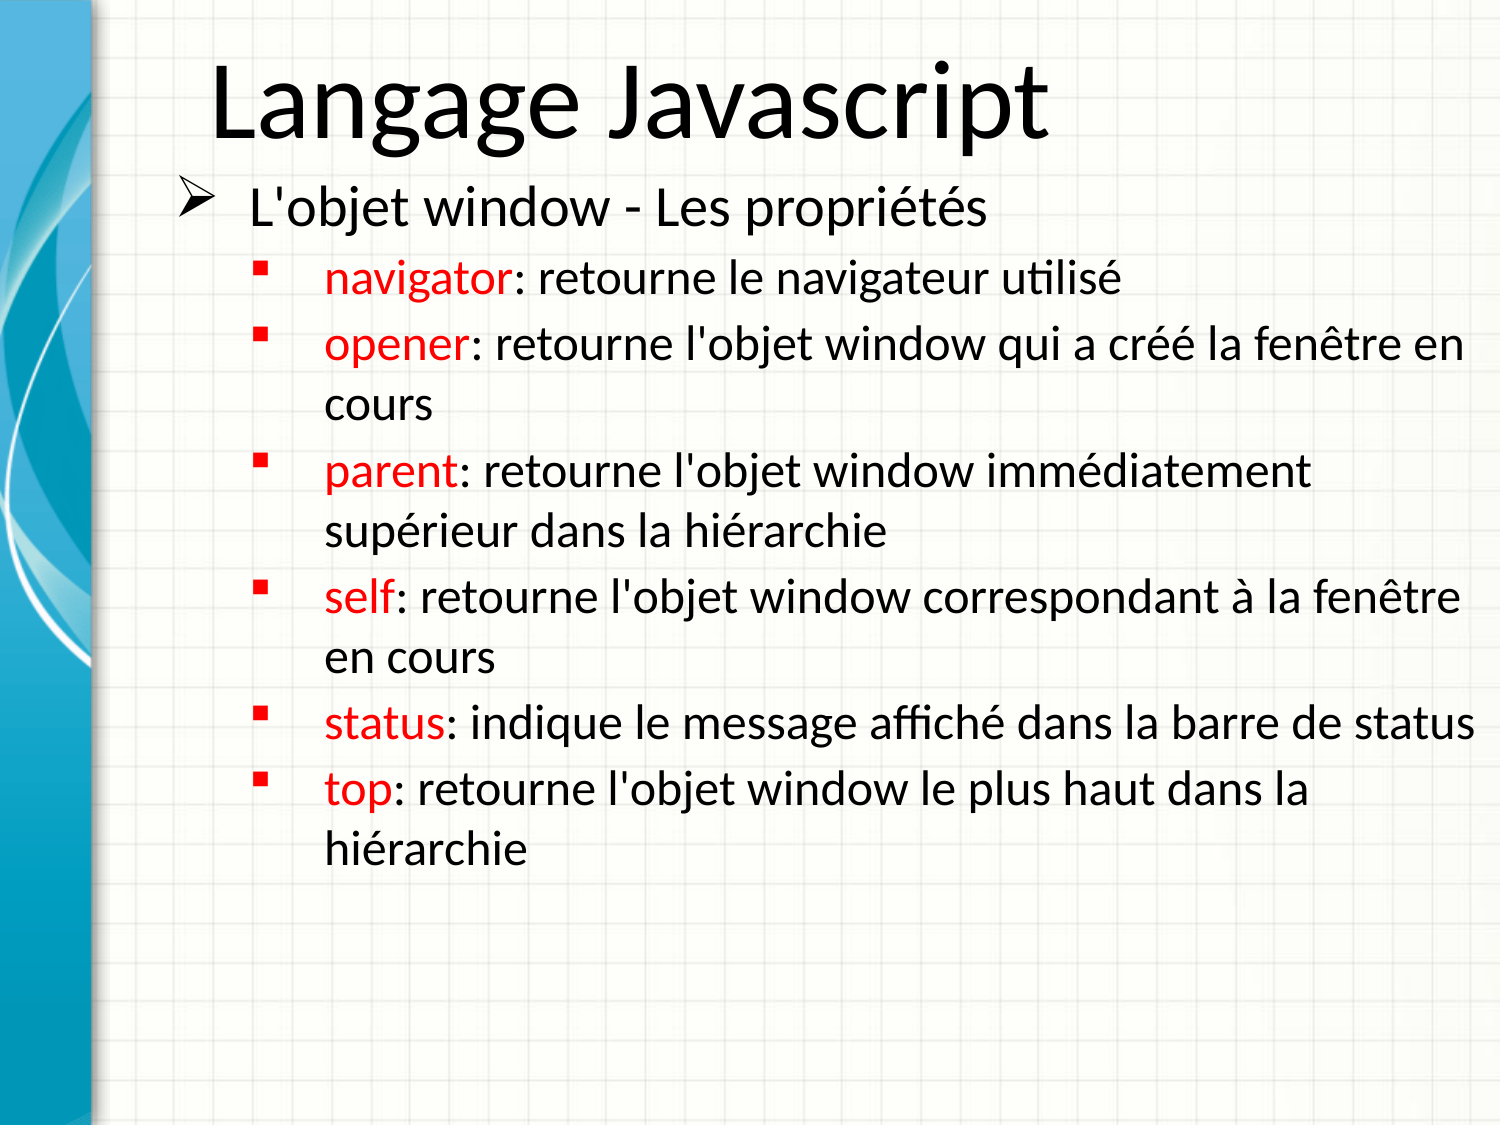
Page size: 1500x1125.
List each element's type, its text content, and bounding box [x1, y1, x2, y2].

text_box L'objet window - Les propriétés navigator: retourne le navigateur utilisé opener: retourne l'objet window qui a créé la fenêtre en cours parent: retourne l'objet window immédiatement supérieur dans la hiérarchie self: retourne l'objet window correspondant à la fenêtre en cours status: indique le message affiché dans la barre de status top: retourne l'objet window le plus haut dans la hiérarchie [159, 160, 1500, 884]
picture [0, 0, 1500, 1125]
text_box Langage Javascript [194, 19, 1483, 160]
